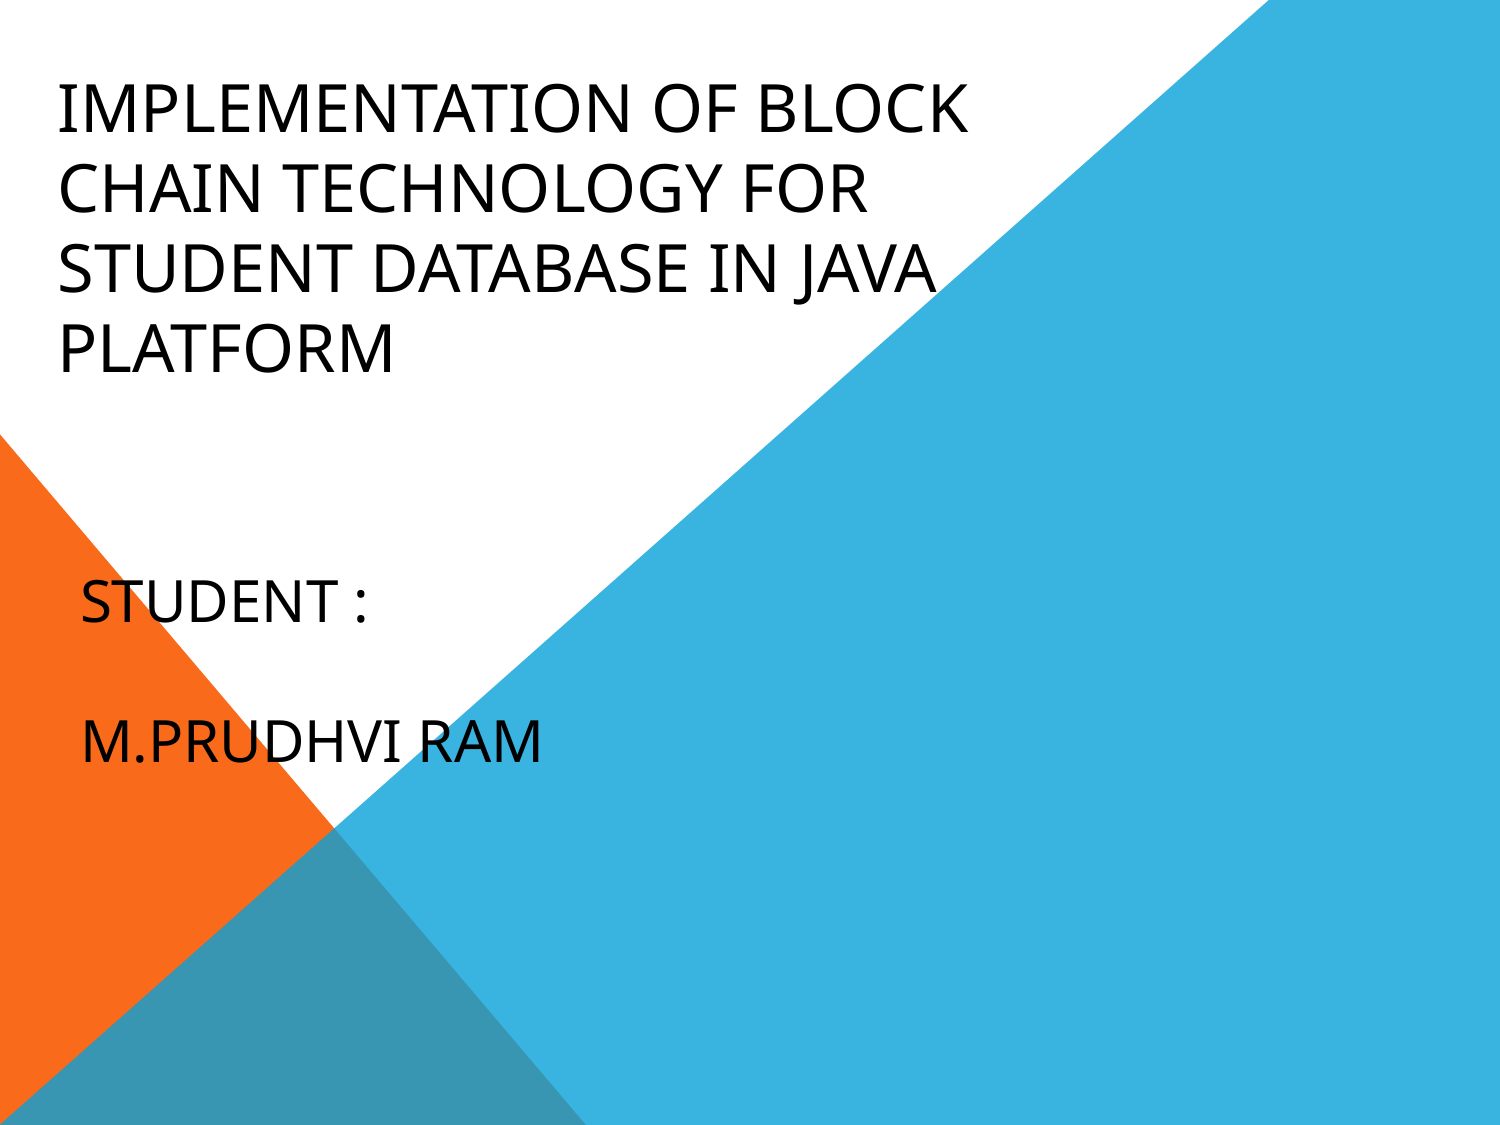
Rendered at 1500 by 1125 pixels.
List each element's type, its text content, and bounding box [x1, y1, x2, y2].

subtitle STUDENT : M.PRUDHVI RAM [64, 562, 712, 1081]
title IMPLEMENTATION OF BLOCK CHAIN TECHNOLOGY FOR STUDENT DATABASE IN JAVA PLATFORM [42, 44, 1061, 388]
